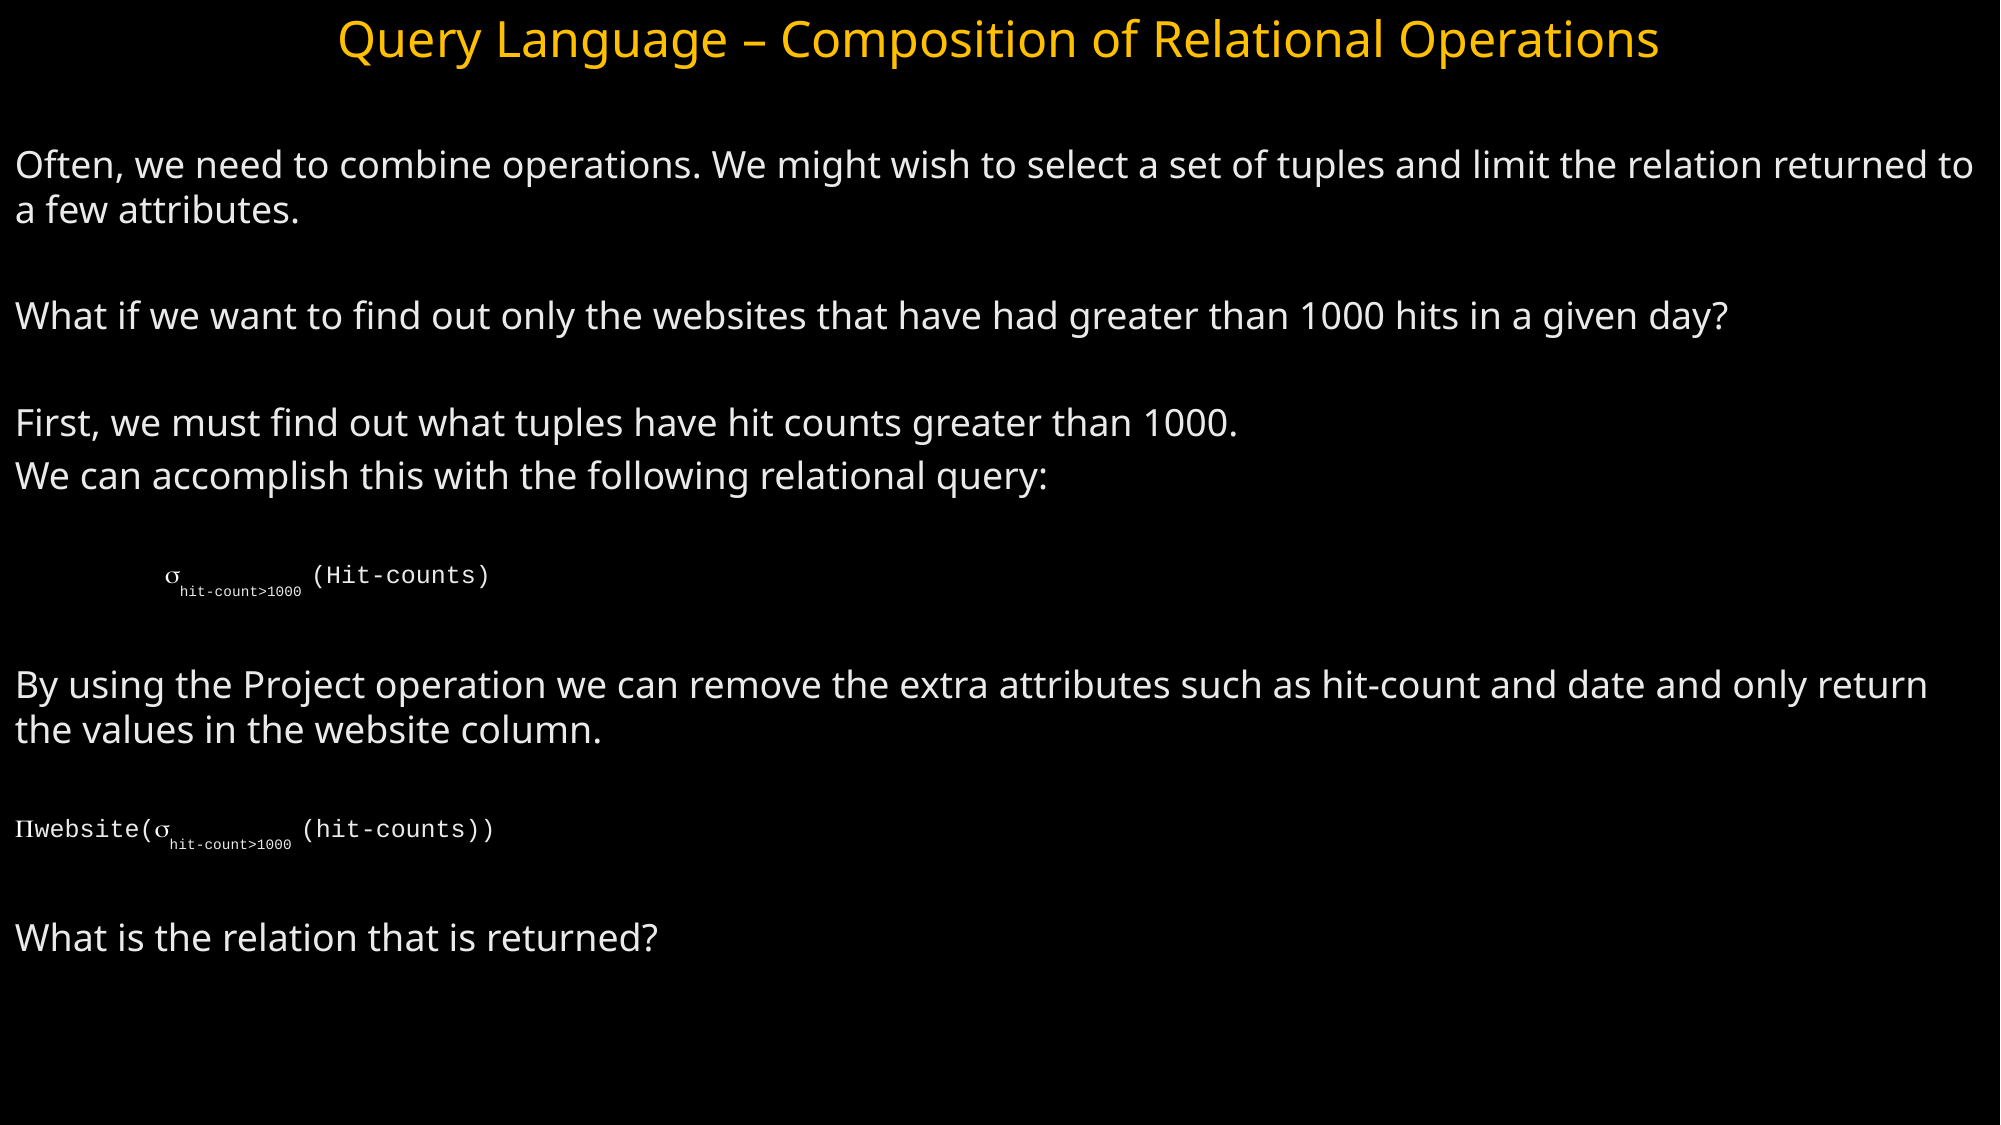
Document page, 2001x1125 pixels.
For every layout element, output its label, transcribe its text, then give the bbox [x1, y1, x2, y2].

text_box Query Language – Composition of Relational Operations [0, 0, 2000, 75]
text_box Often, we need to combine operations. We might wish to select a set of tuples and limit the relation returned to a few attributes. What if we want to find out only the websites that have had greater than 1000 hits in a given day? First, we must find out what tuples have hit counts greater than 1000. We can accomplish this with the following relational query: hit-count>1000 (Hit-counts)‏ By using the Project operation we can remove the extra attributes such as hit-count and date and only return the values in the website column. website(hit-count>1000 (hit-counts))‏ What is the relation that is returned? [0, 133, 2000, 976]
